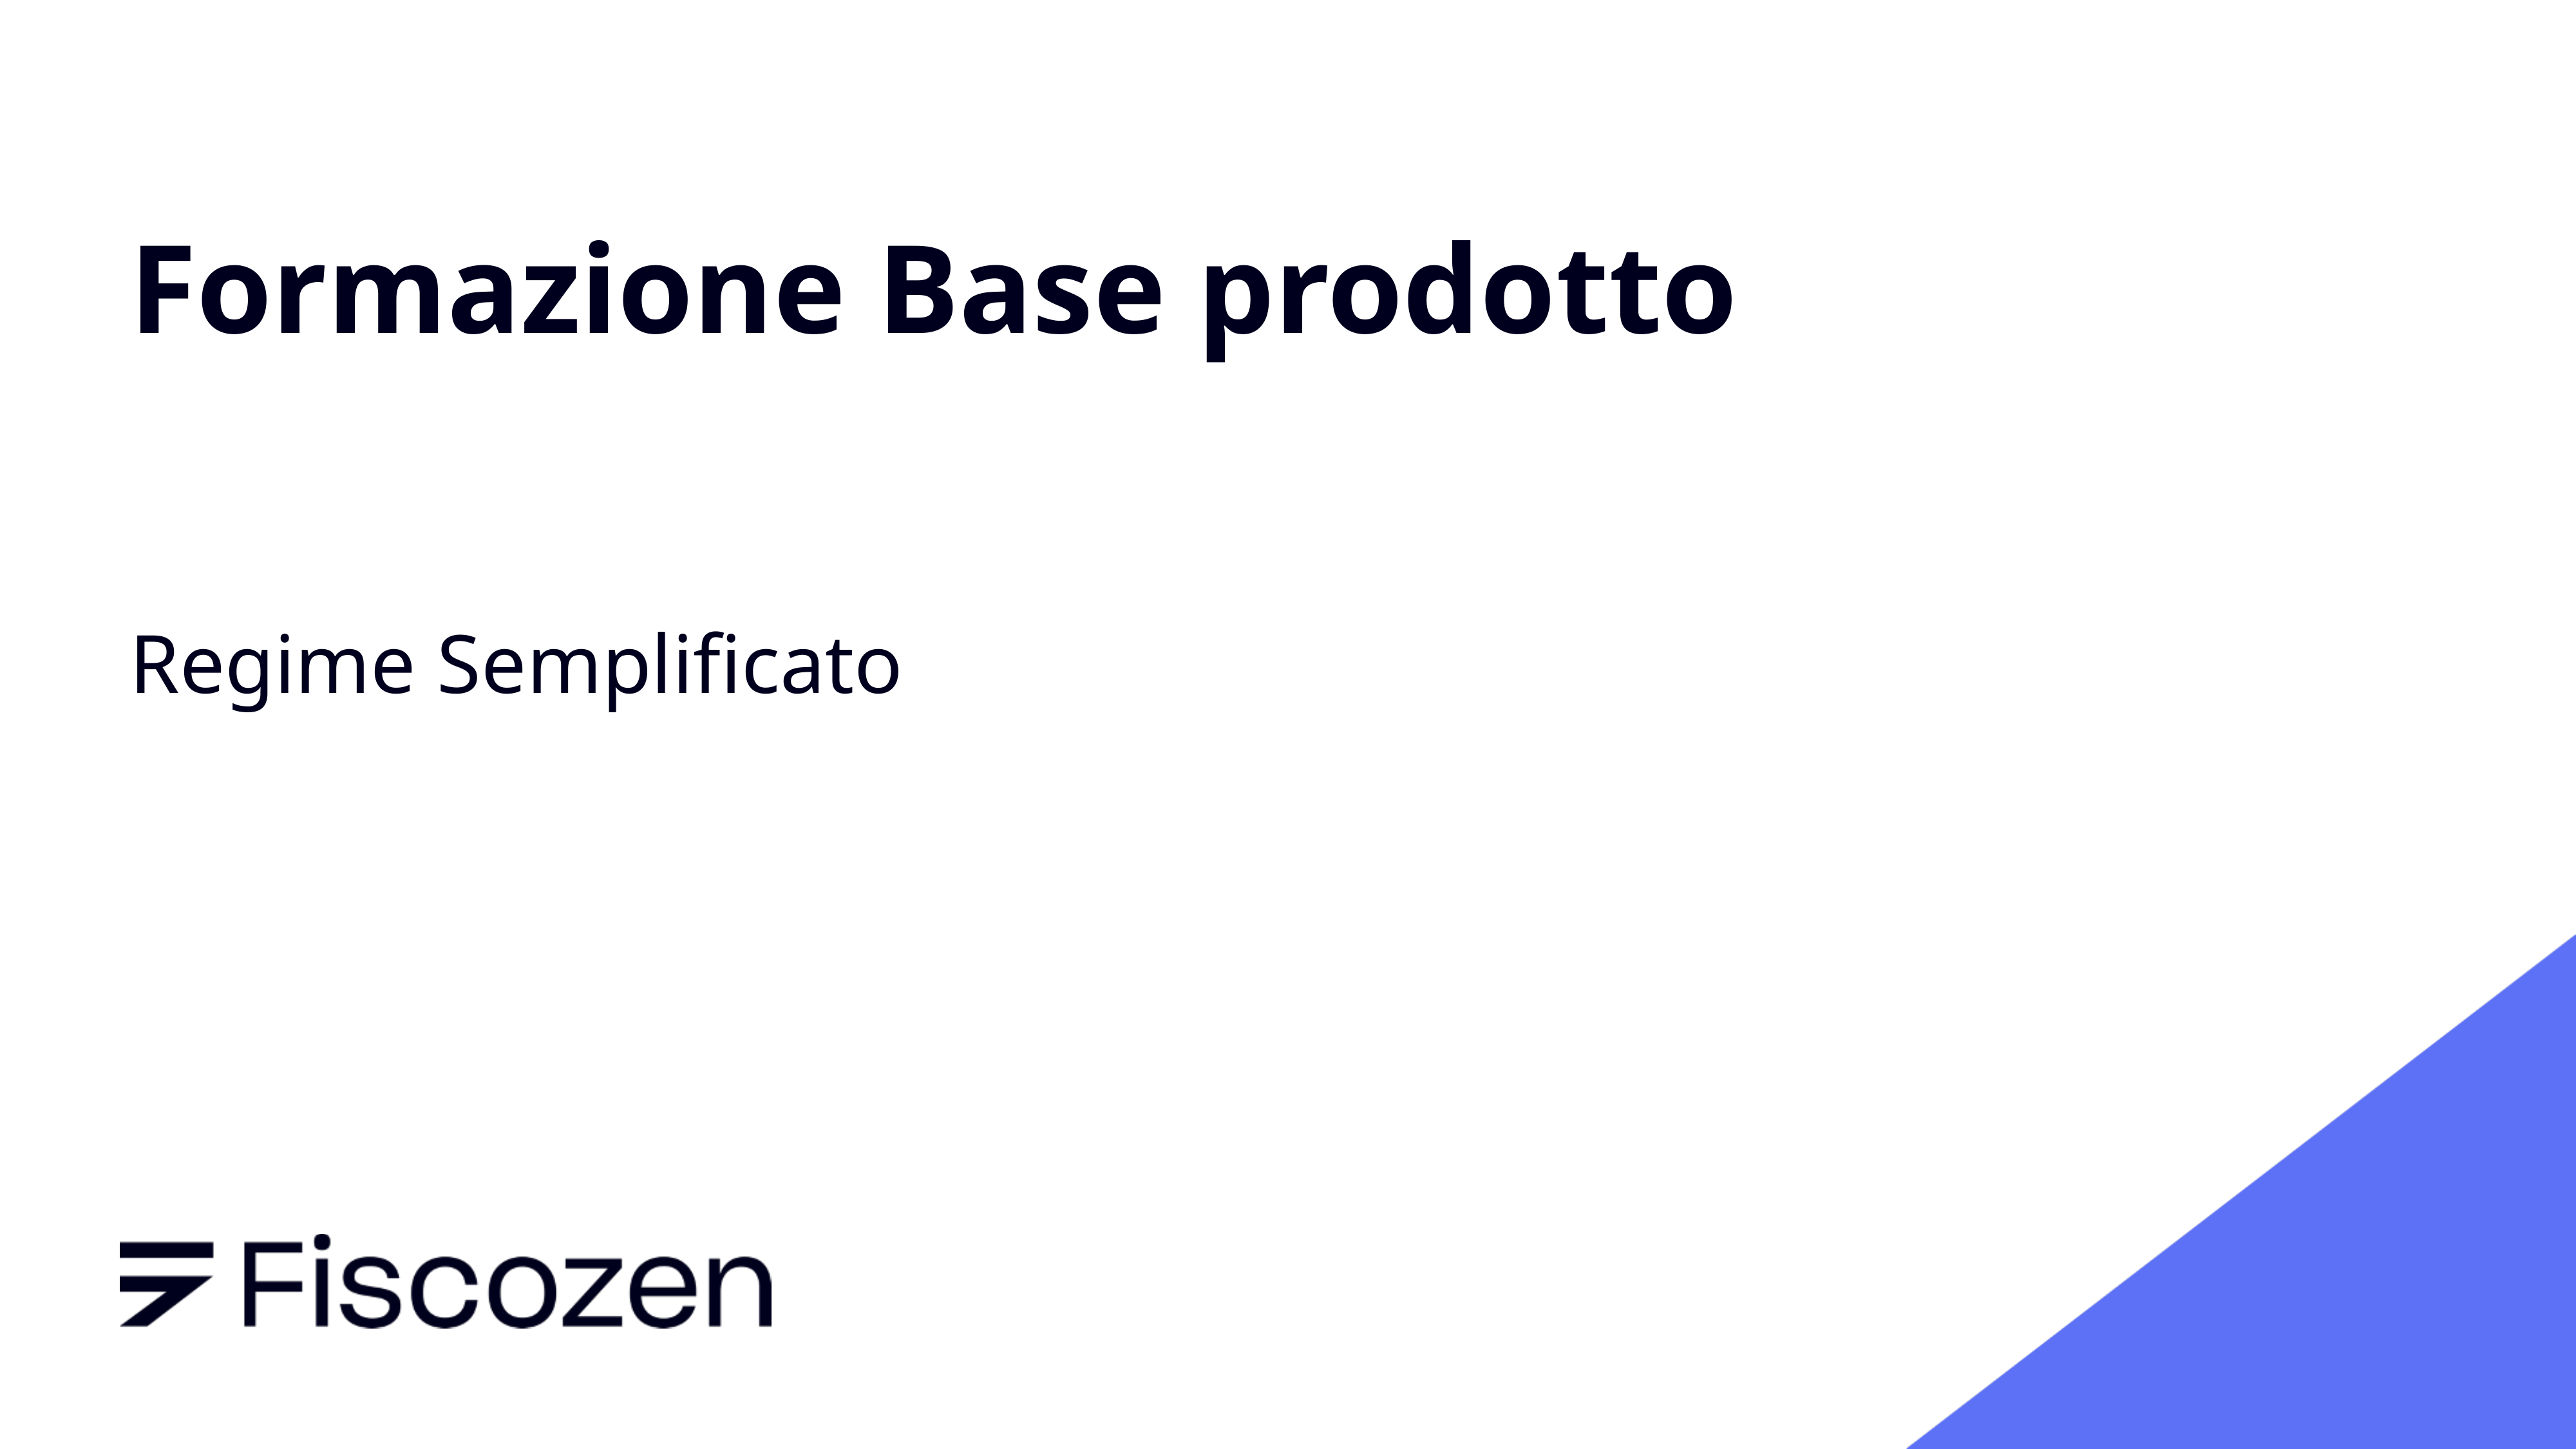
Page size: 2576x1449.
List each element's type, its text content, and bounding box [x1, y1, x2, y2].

text_box Regime Semplificato [120, 603, 2456, 724]
text_box Formazione Base prodotto [120, 201, 2456, 398]
picture [120, 1234, 772, 1329]
picture [1906, 934, 2576, 1449]
